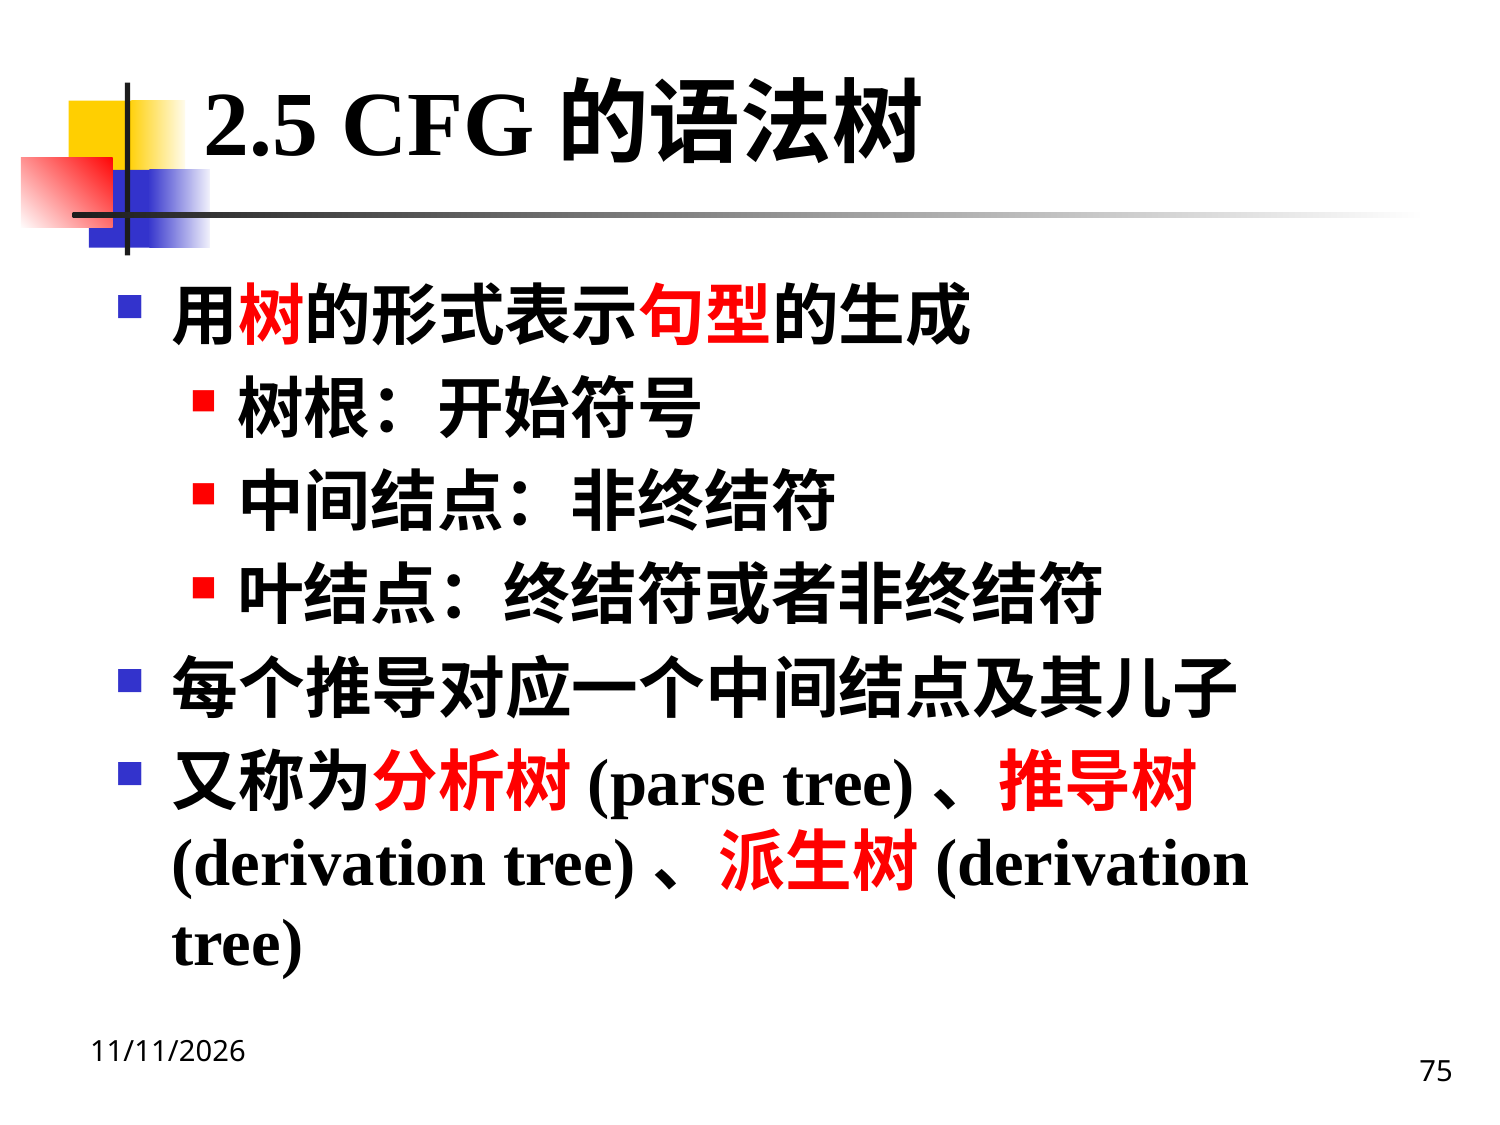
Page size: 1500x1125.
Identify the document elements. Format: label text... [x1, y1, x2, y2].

list 用树的形式表示句型的生成 树根：开始符号 中间结点：非终结符 叶结点：终结符或者非终结符 每个推导对应一个中间结点及其儿子 又称为分析树(parse tree)、推导树(derivation tree)、派生树(derivation tree) [99, 264, 1413, 1047]
title 2.5 CFG的语法树 [188, 75, 1088, 161]
slide_number 75 [1155, 1024, 1468, 1100]
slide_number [75, 1024, 425, 1103]
